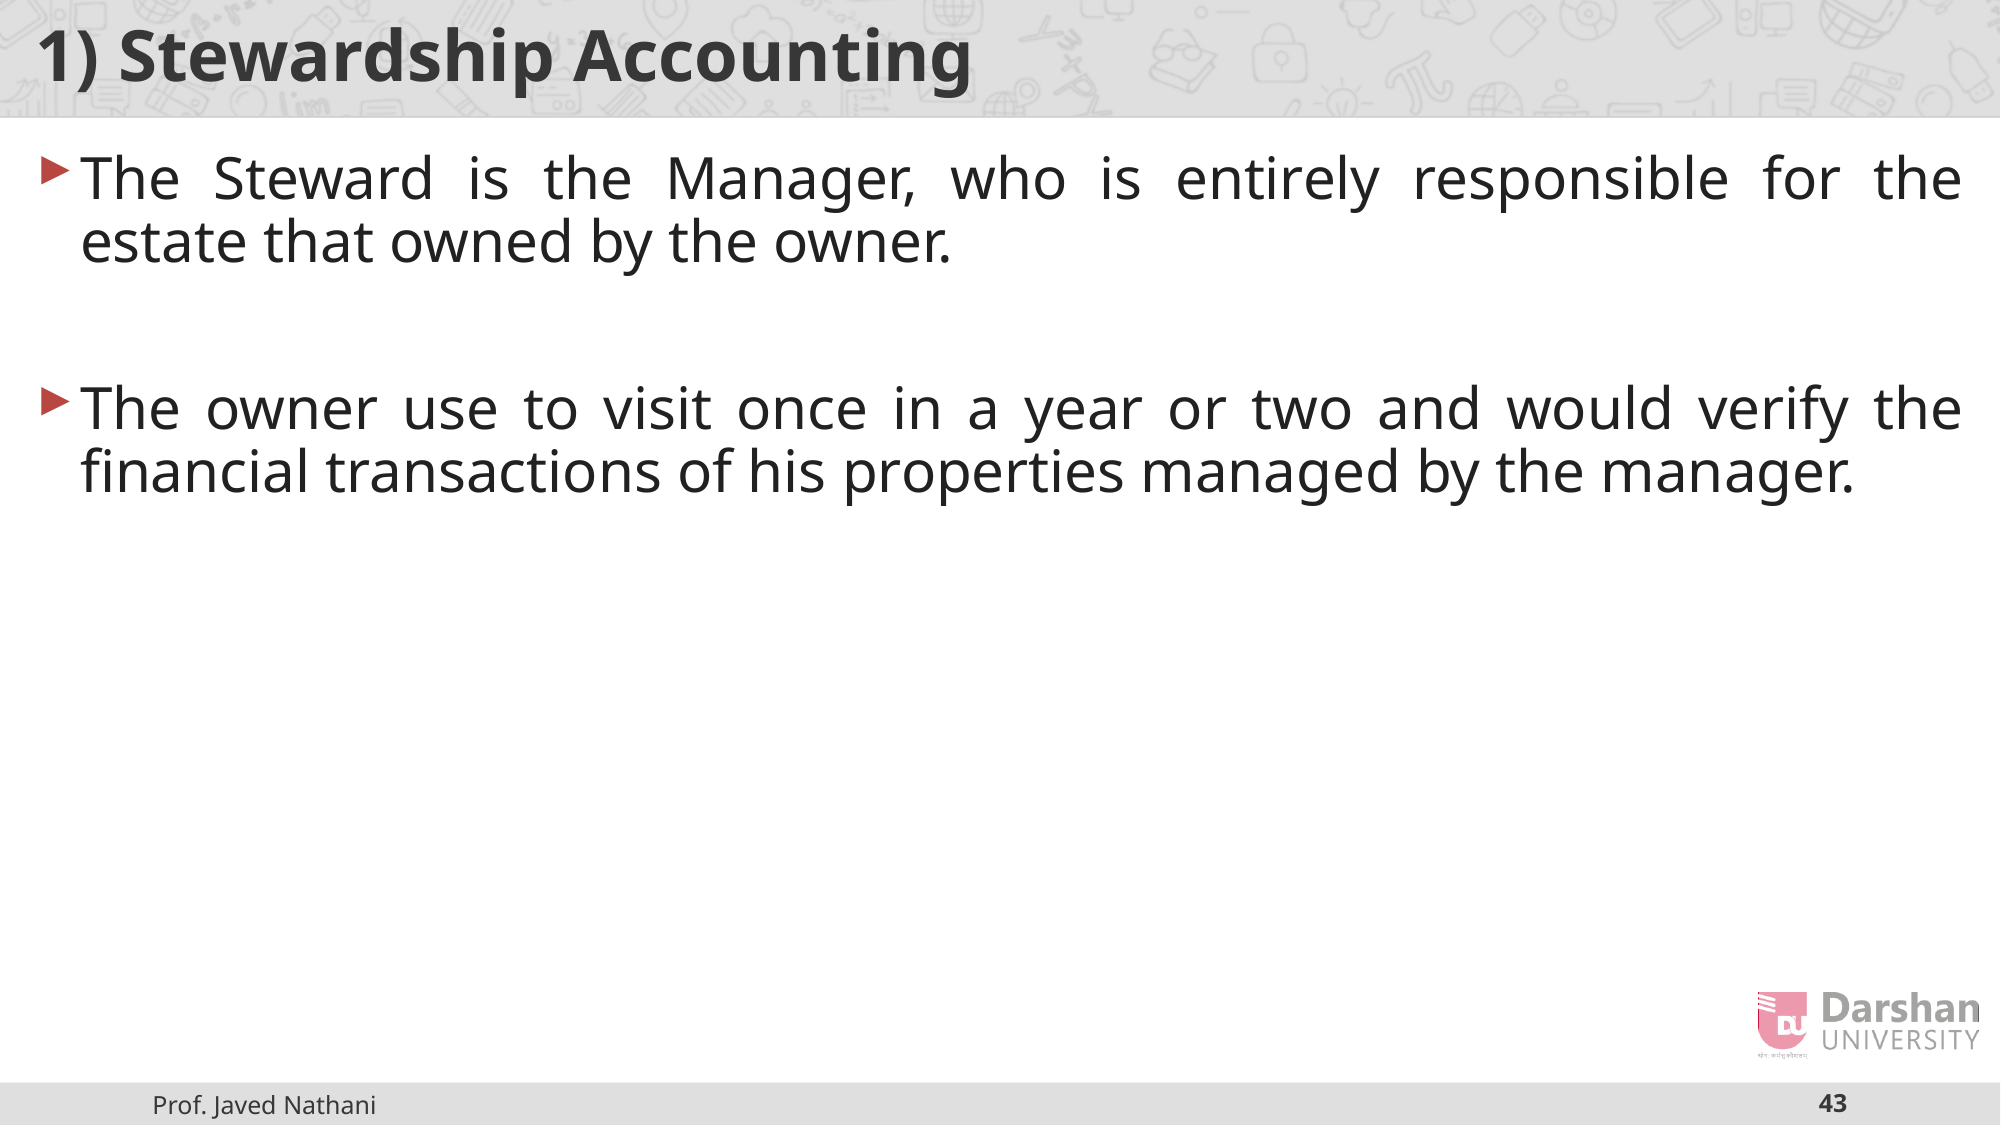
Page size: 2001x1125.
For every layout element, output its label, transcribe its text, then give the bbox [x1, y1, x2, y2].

list The Steward is the Manager, who is entirely responsible for the estate that owned by the owner. The owner use to visit once in a year or two and would verify the financial transactions of his properties managed by the manager. [21, 141, 1979, 1059]
title 1) Stewardship Accounting [0, 0, 2000, 117]
